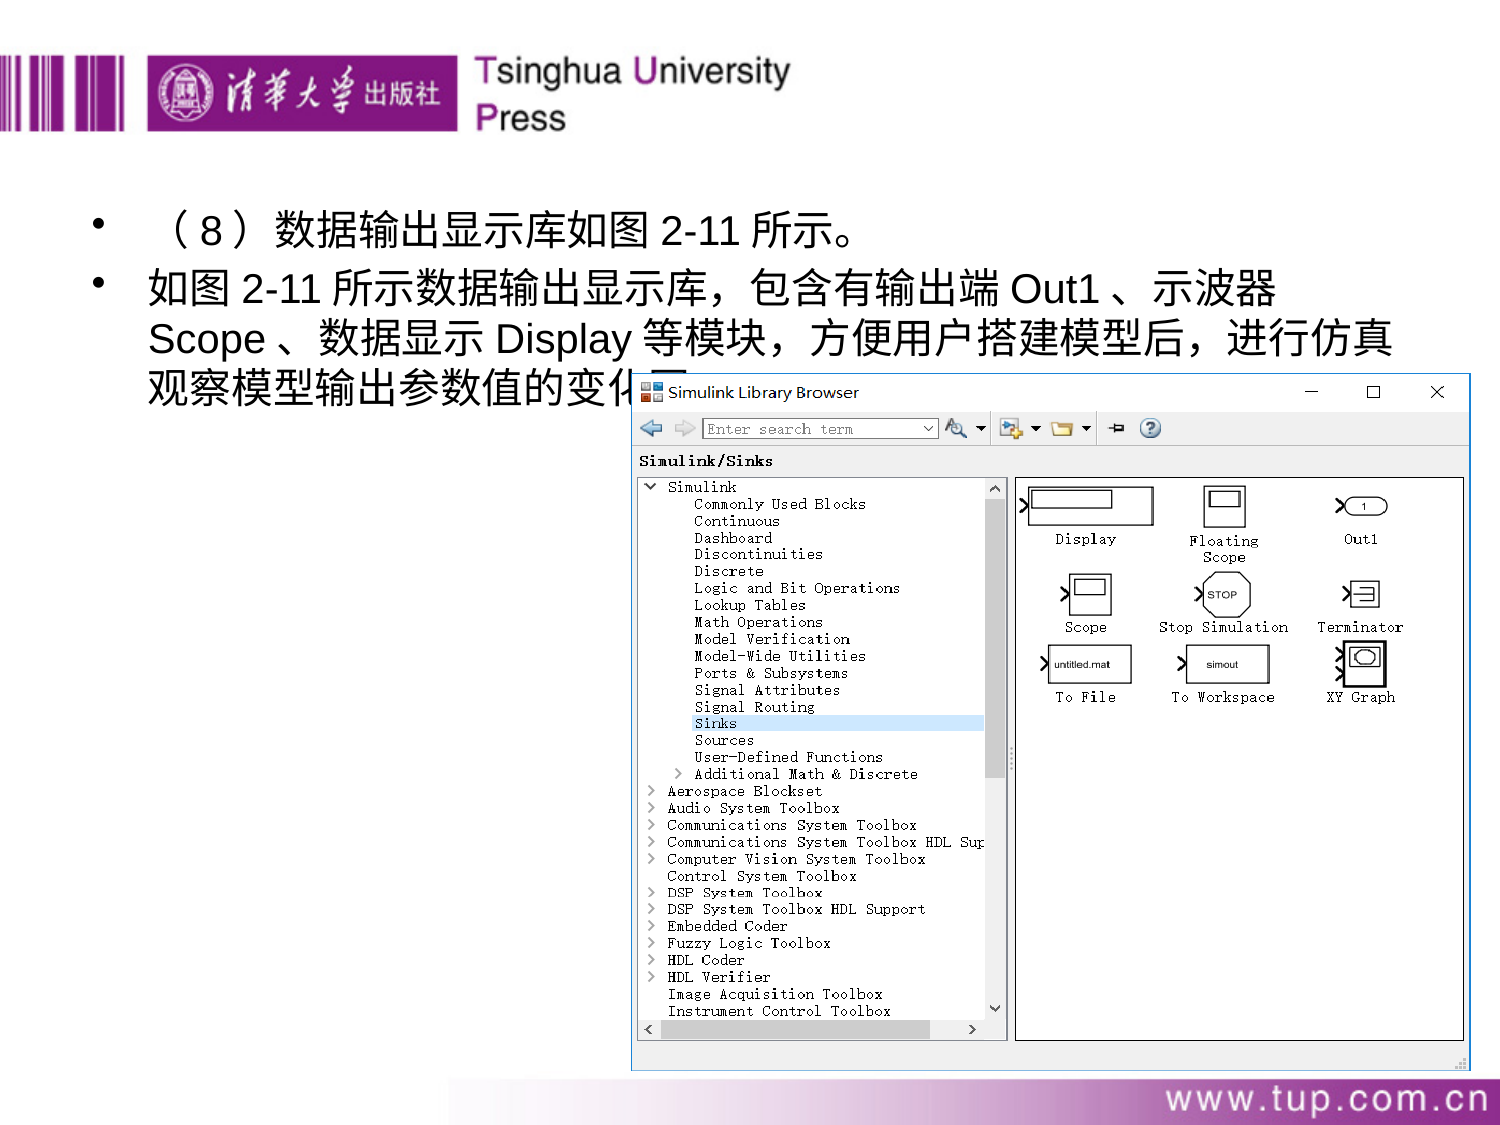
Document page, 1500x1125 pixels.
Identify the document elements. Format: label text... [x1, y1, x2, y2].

list （8）数据输出显示库如图2-11所示。 如图2-11所示数据输出显示库，包含有输出端Out1、示波器Scope、数据显示Display等模块，方便用户搭建模型后，进行仿真观察模型输出参数值的变化图。 [76, 196, 1427, 1017]
picture [0, 373, 1500, 1125]
picture [0, 34, 1500, 149]
